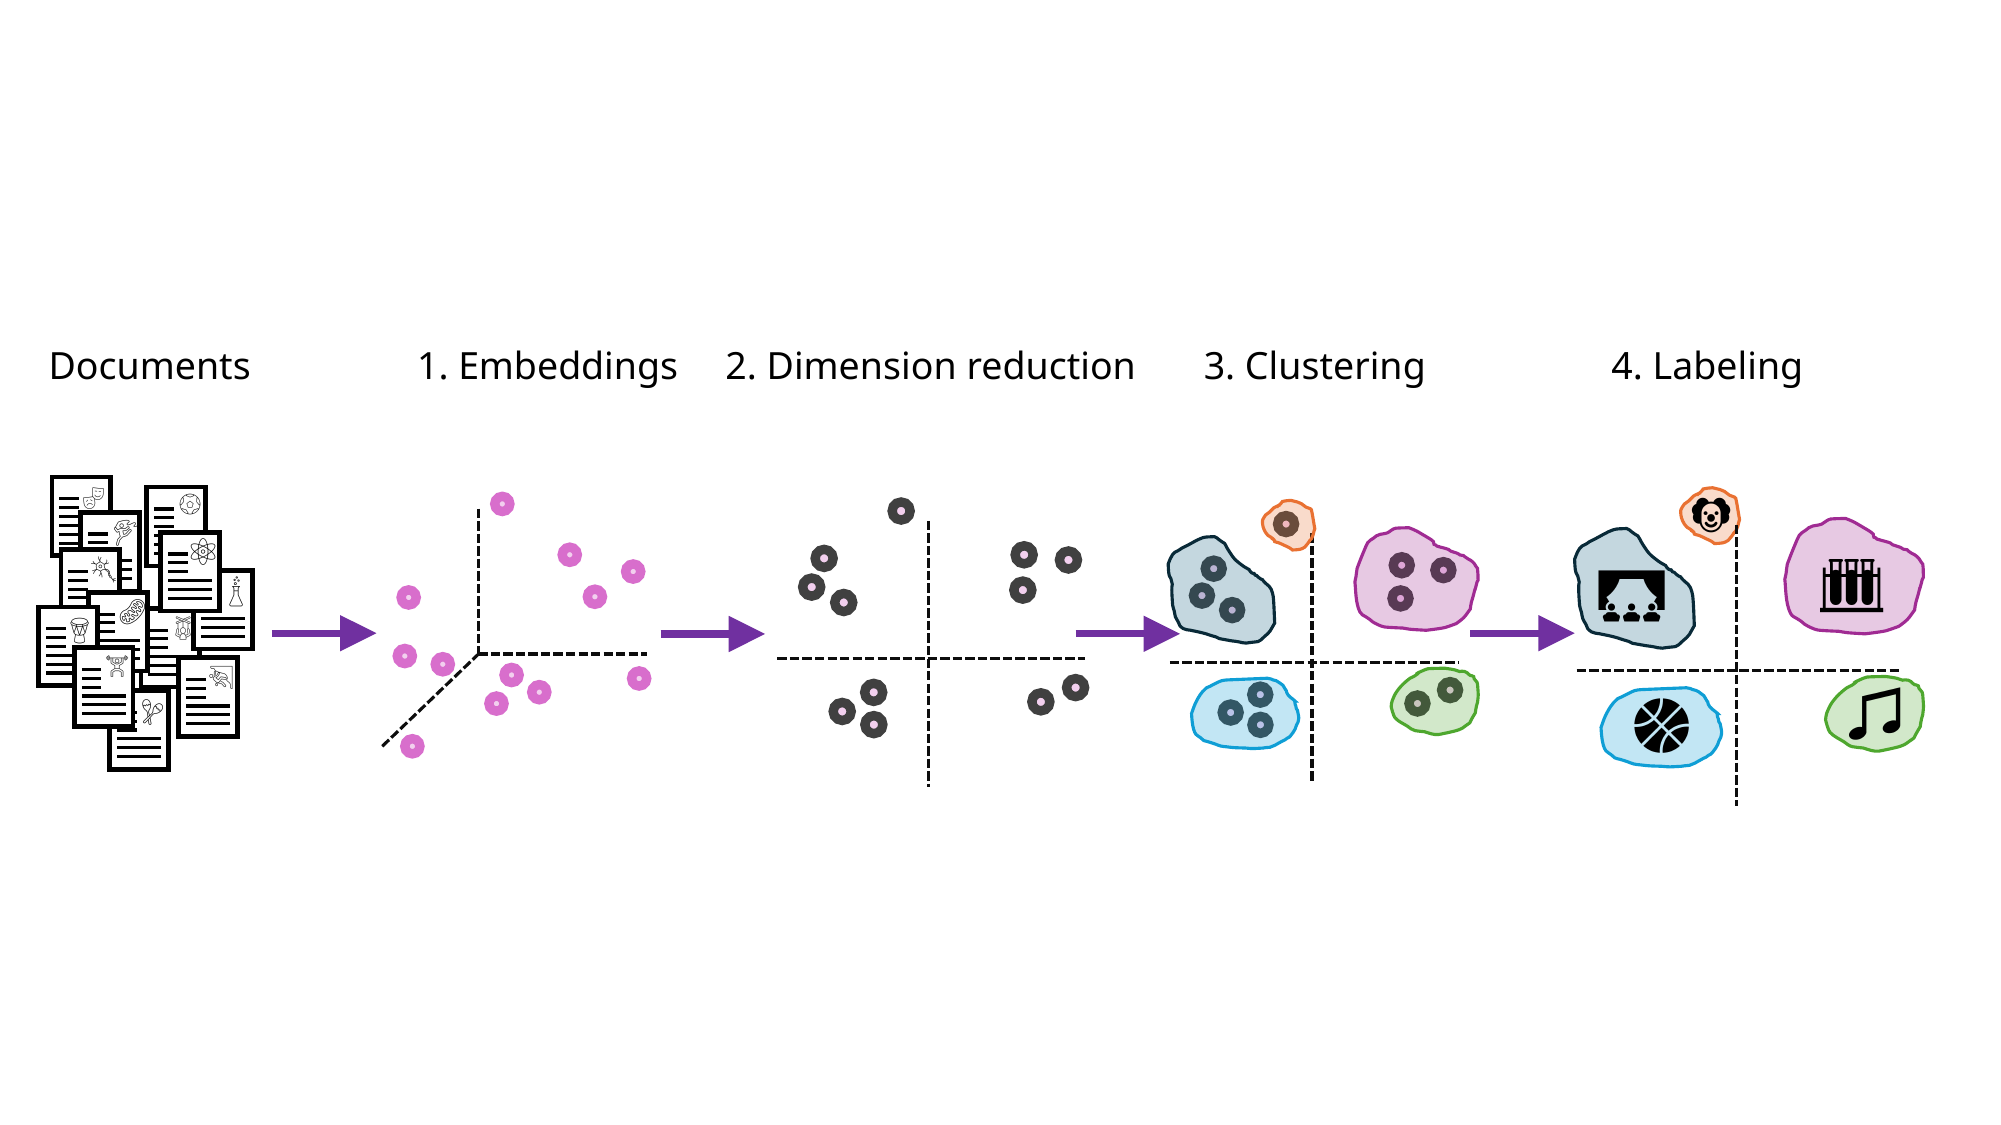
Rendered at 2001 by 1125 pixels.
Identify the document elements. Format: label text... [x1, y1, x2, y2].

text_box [361, 495, 648, 771]
text_box 2. Dimension reduction [710, 334, 1152, 395]
text_box 3. Clustering [1188, 334, 1441, 395]
text_box 1. Embeddings [402, 334, 694, 395]
text_box 4. Labeling [1596, 334, 1819, 395]
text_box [1574, 487, 1925, 807]
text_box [38, 476, 254, 770]
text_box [1138, 499, 1479, 794]
text_box Documents [33, 334, 266, 395]
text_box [744, 501, 1086, 798]
